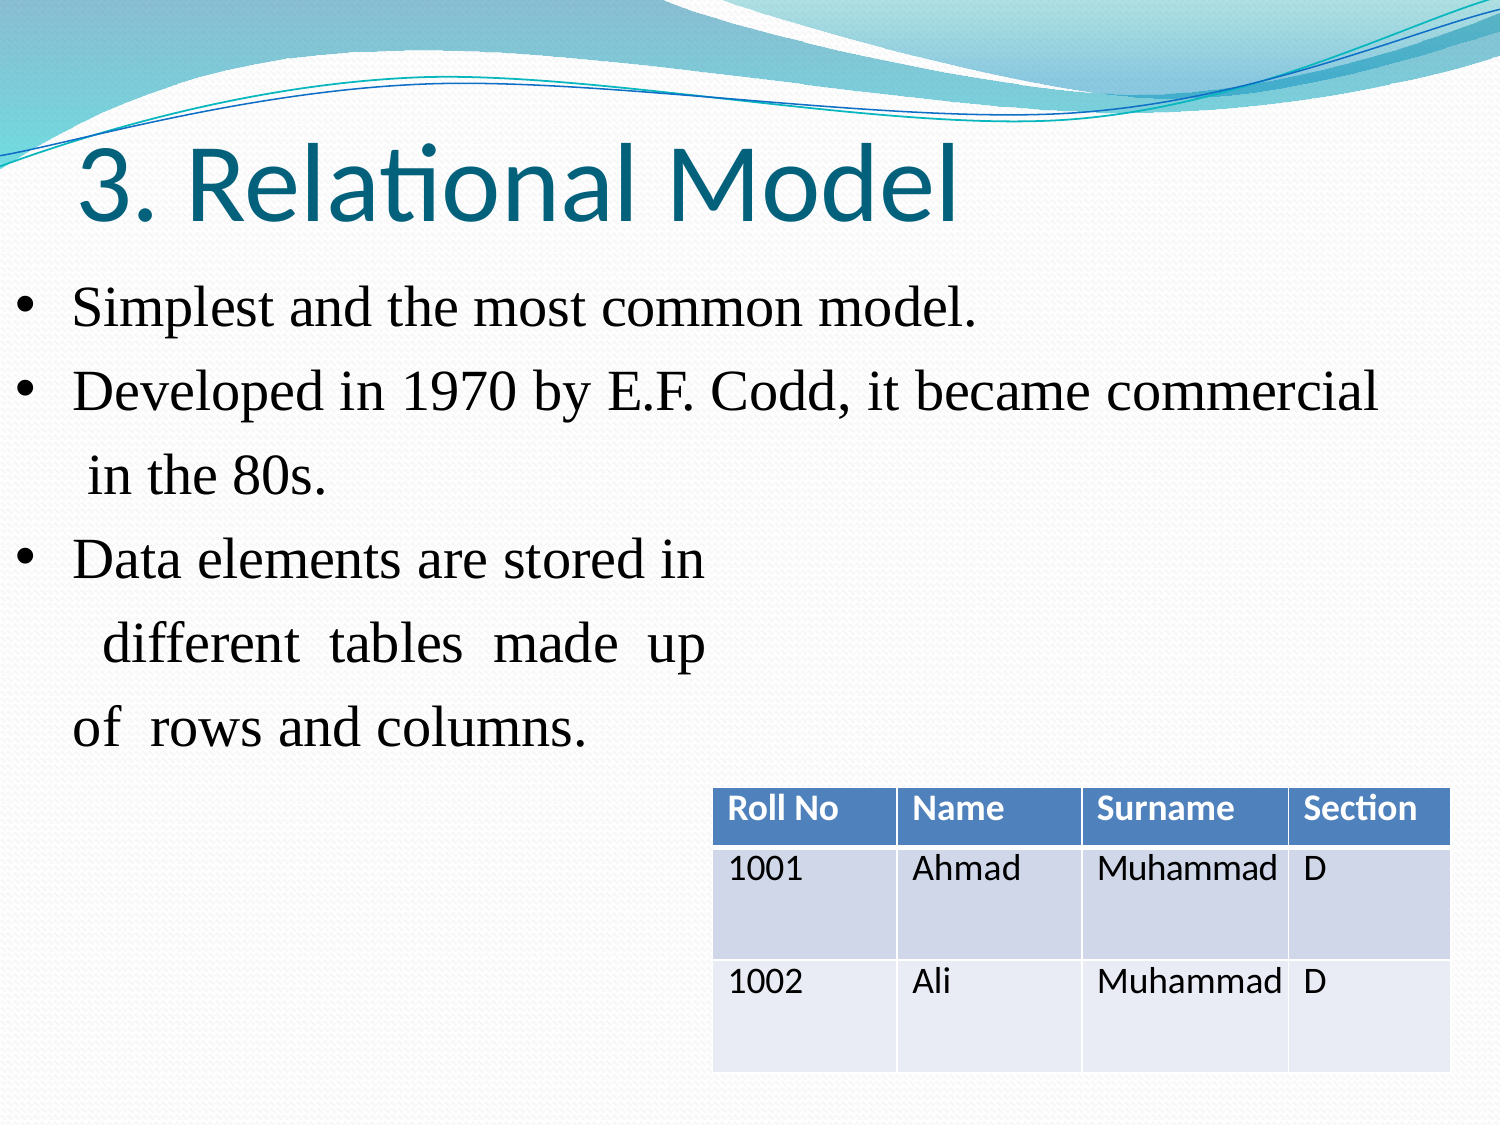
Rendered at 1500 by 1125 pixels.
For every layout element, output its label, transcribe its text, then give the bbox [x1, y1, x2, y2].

table_header Section [1289, 788, 1450, 845]
title 3. Relational Model [75, 62, 1425, 250]
text_box Simplest and the most common model. Developed in 1970 by E.F. Codd, it became commercial in the 80s. Data elements are stored in different tables made up of rows and columns. [12, 251, 1381, 758]
table_cell Ahmad [898, 850, 1081, 959]
table_cell Ali [898, 961, 1081, 1072]
table_cell D [1289, 961, 1450, 1072]
table_cell 1002 [713, 961, 896, 1072]
table_cell Muhammad [1083, 850, 1288, 959]
table_header Roll No [713, 788, 896, 845]
table_cell 1001 [713, 850, 896, 959]
table_cell D [1289, 850, 1450, 959]
table_cell Muhammad [1083, 961, 1288, 1072]
table_header Surname [1083, 788, 1288, 845]
table_header Name [898, 788, 1081, 845]
